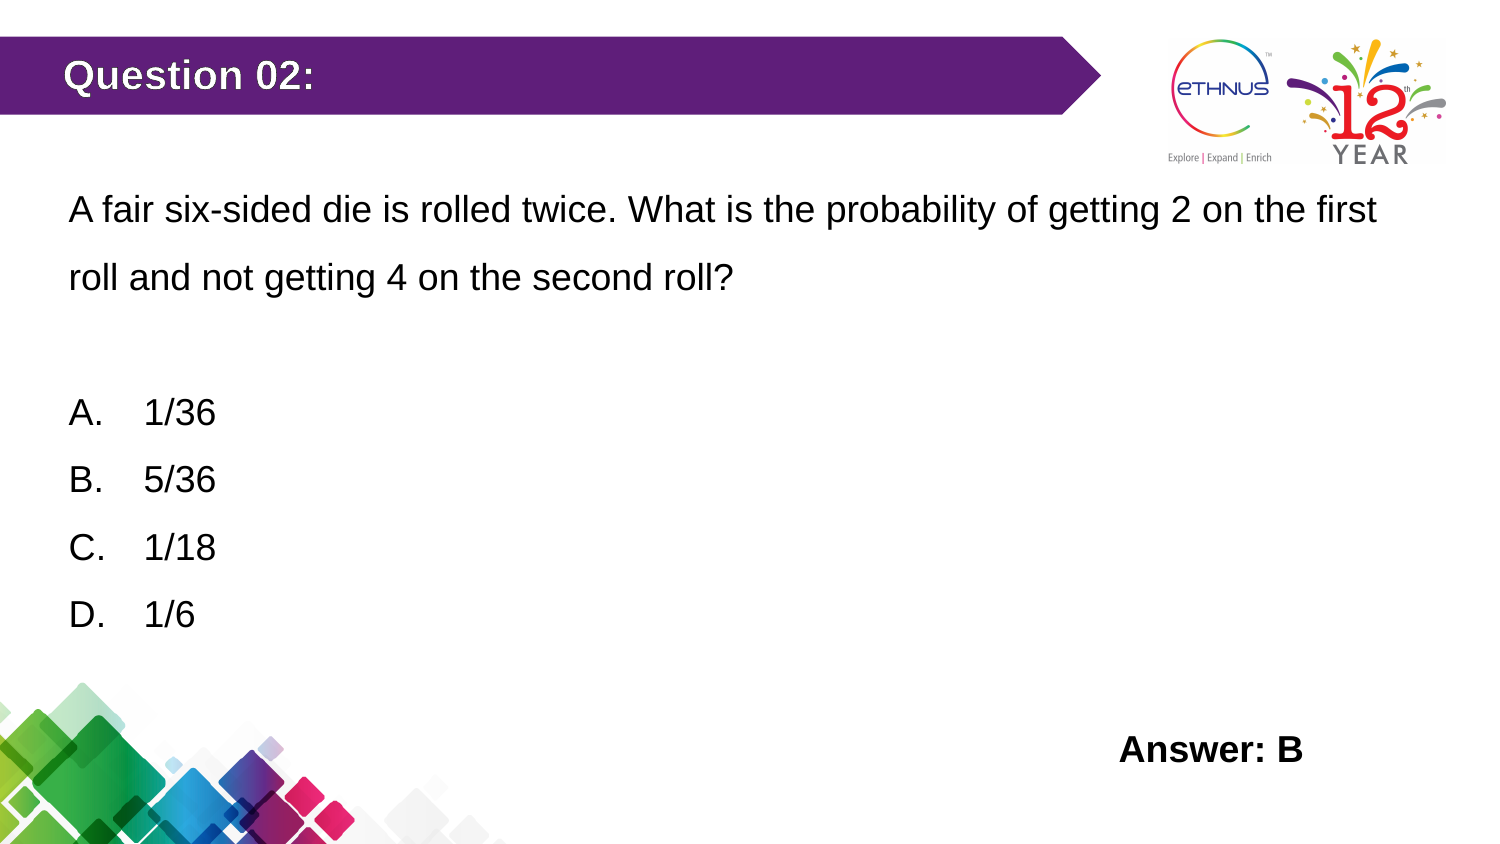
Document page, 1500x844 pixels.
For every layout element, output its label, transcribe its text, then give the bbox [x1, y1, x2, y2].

picture [1167, 38, 1447, 165]
picture [0, 667, 732, 844]
text_box [0, 36, 1102, 115]
text_box Question 02: [53, 42, 786, 103]
text_box A fair six-sided die is rolled twice. What is the probability of getting 2 on the first roll and not getting 4 on the second roll? 1/36 5/36 1/18 1/6 Answer: B [53, 155, 1447, 778]
